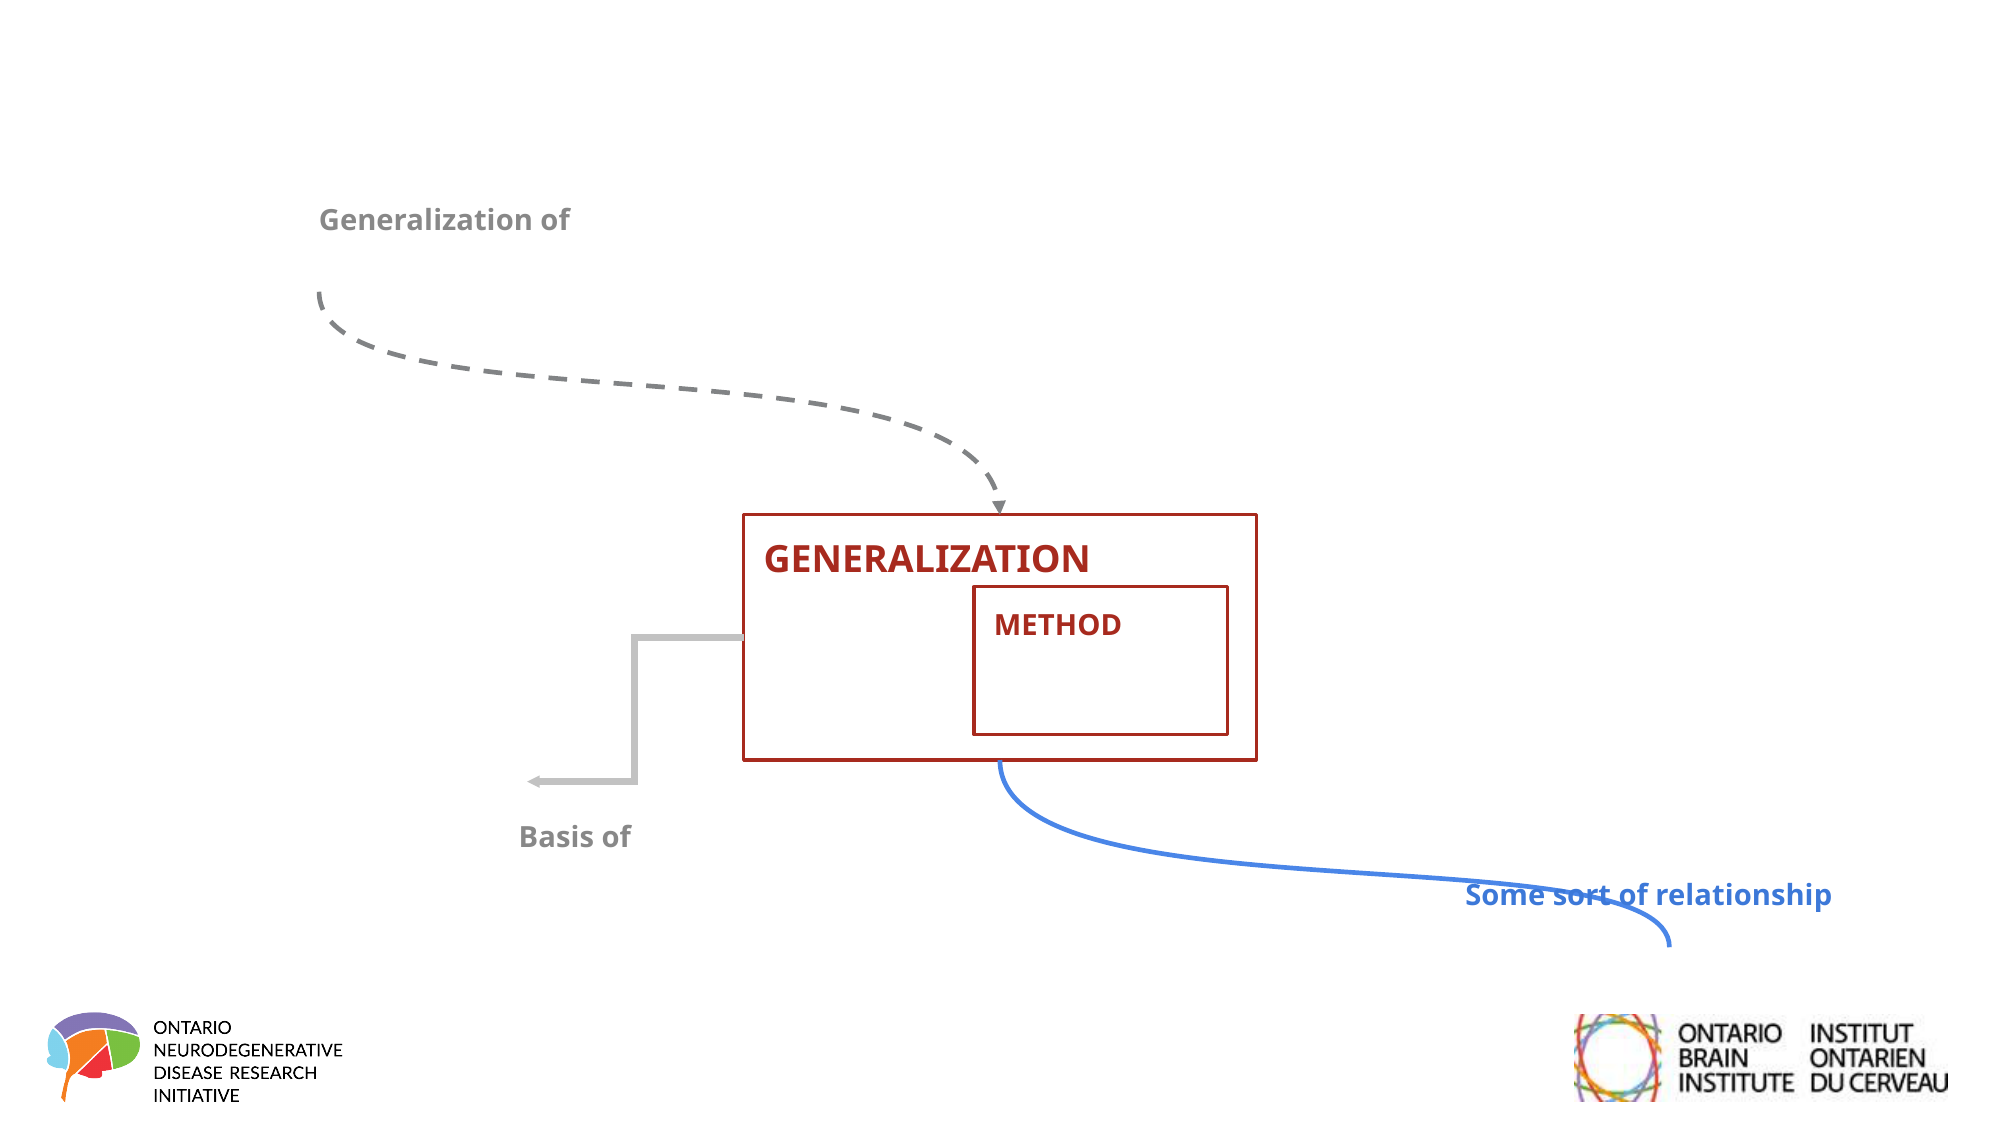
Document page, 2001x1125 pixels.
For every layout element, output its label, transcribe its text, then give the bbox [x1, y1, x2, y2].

text_box Basis of [503, 803, 721, 909]
text_box METHOD [973, 586, 1228, 735]
text_box Generalization of [303, 186, 687, 292]
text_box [318, 291, 1001, 515]
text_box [526, 637, 744, 782]
text_box Some sort of relationship [1450, 861, 1964, 967]
text_box GENERALIZATION [743, 514, 1257, 761]
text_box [999, 759, 1670, 948]
picture [1574, 1014, 1948, 1102]
picture [33, 1003, 356, 1114]
